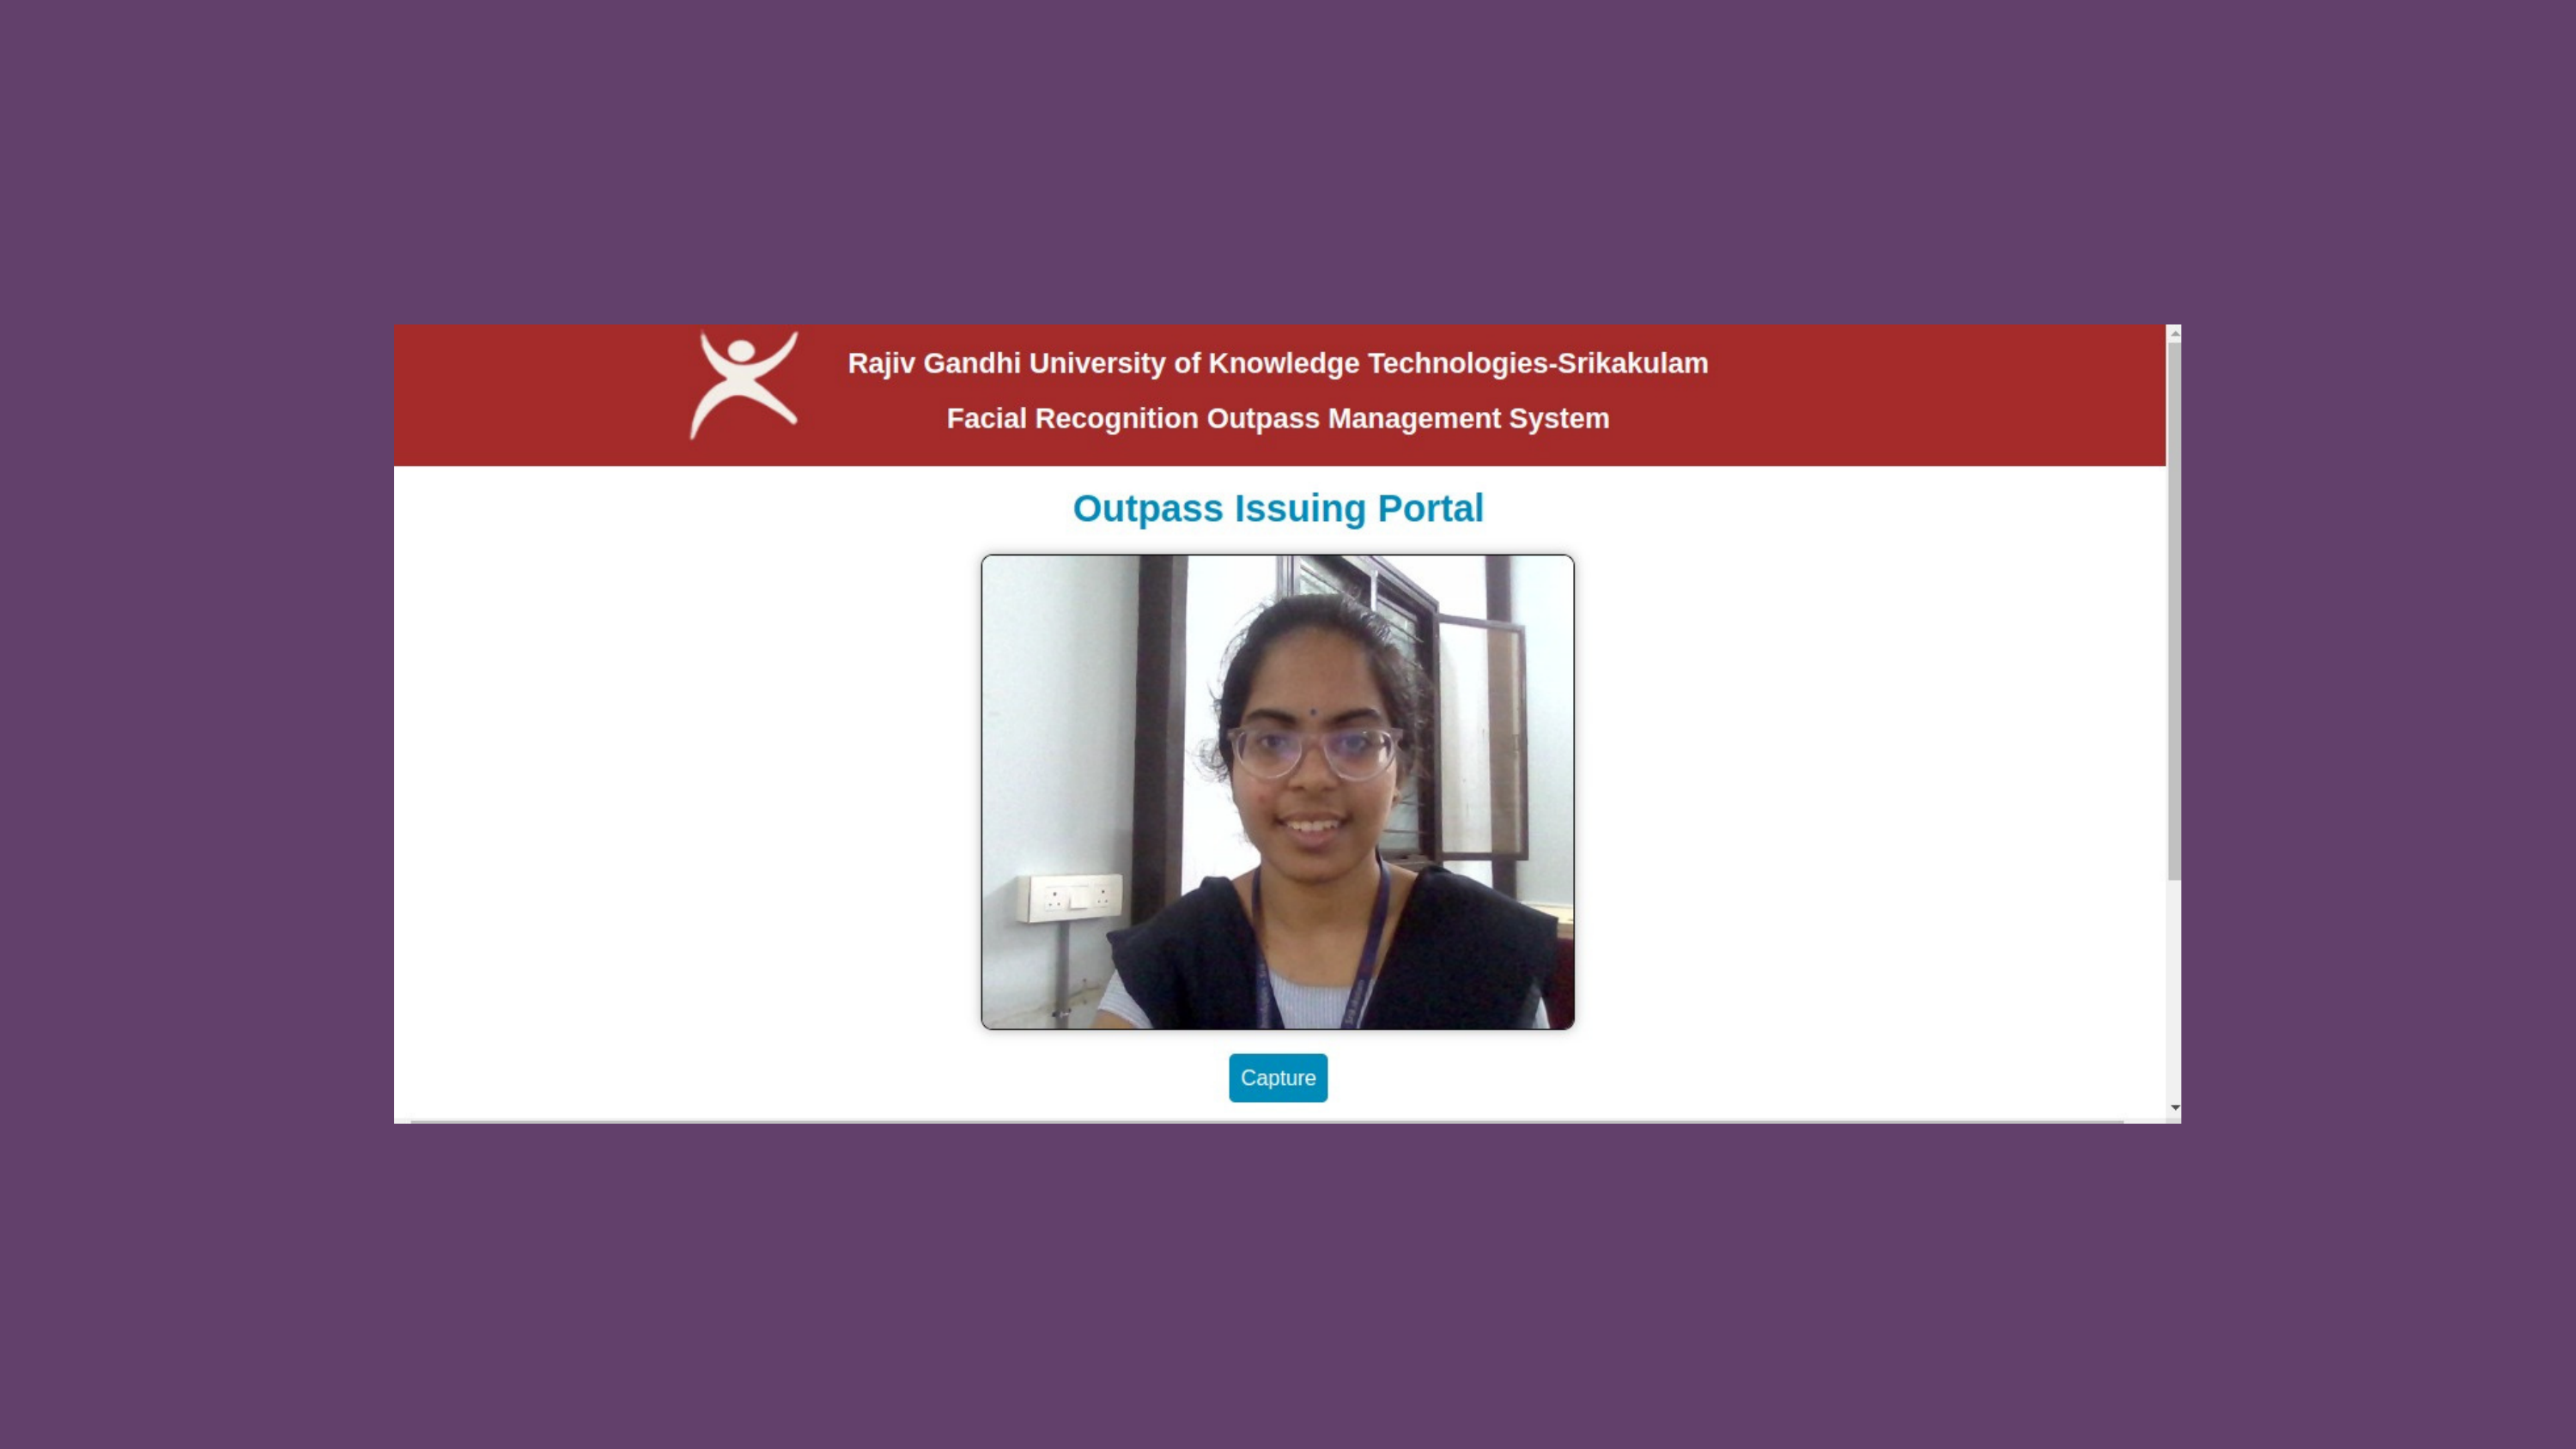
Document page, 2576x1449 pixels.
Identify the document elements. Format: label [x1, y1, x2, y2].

text_box [394, 324, 2182, 1124]
